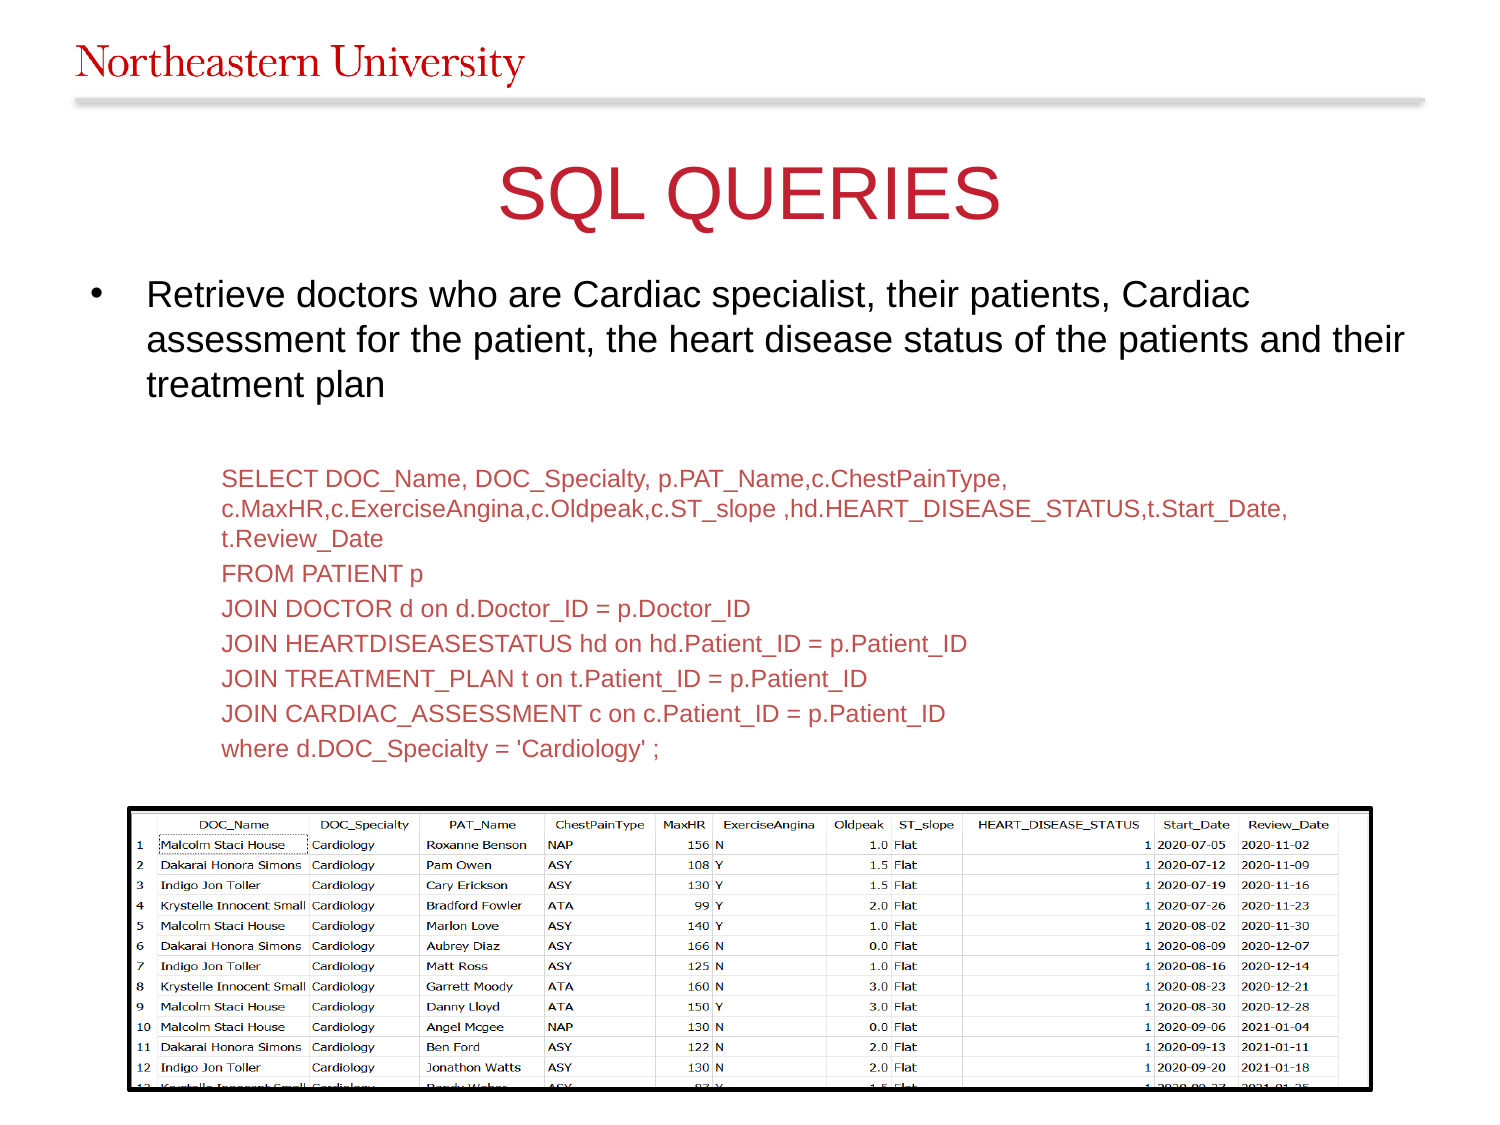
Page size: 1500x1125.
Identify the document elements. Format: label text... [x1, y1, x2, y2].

list Retrieve doctors who are Cardiac specialist, their patients, Cardiac assessment for the patient, the heart disease status of the patients and their treatment plan SELECT DOC_Name, DOC_Specialty, p.PAT_Name,c.ChestPainType, c.MaxHR,c.ExerciseAngina,c.Oldpeak,c.ST_slope ,hd.HEART_DISEASE_STATUS,t.Start_Date, t.Review_Date FROM PATIENT p JOIN DOCTOR d on d.Doctor_ID = p.Doctor_ID JOIN HEARTDISEASESTATUS hd on hd.Patient_ID = p.Patient_ID JOIN TREATMENT_PLAN t on t.Patient_ID = p.Patient_ID JOIN CARDIAC_ASSESSMENT c on c.Patient_ID = p.Patient_ID where d.DOC_Specialty = 'Cardiology' ; [75, 263, 1425, 1088]
picture [131, 810, 1369, 1088]
title SQL QUERIES [75, 137, 1425, 263]
picture [75, 44, 525, 88]
